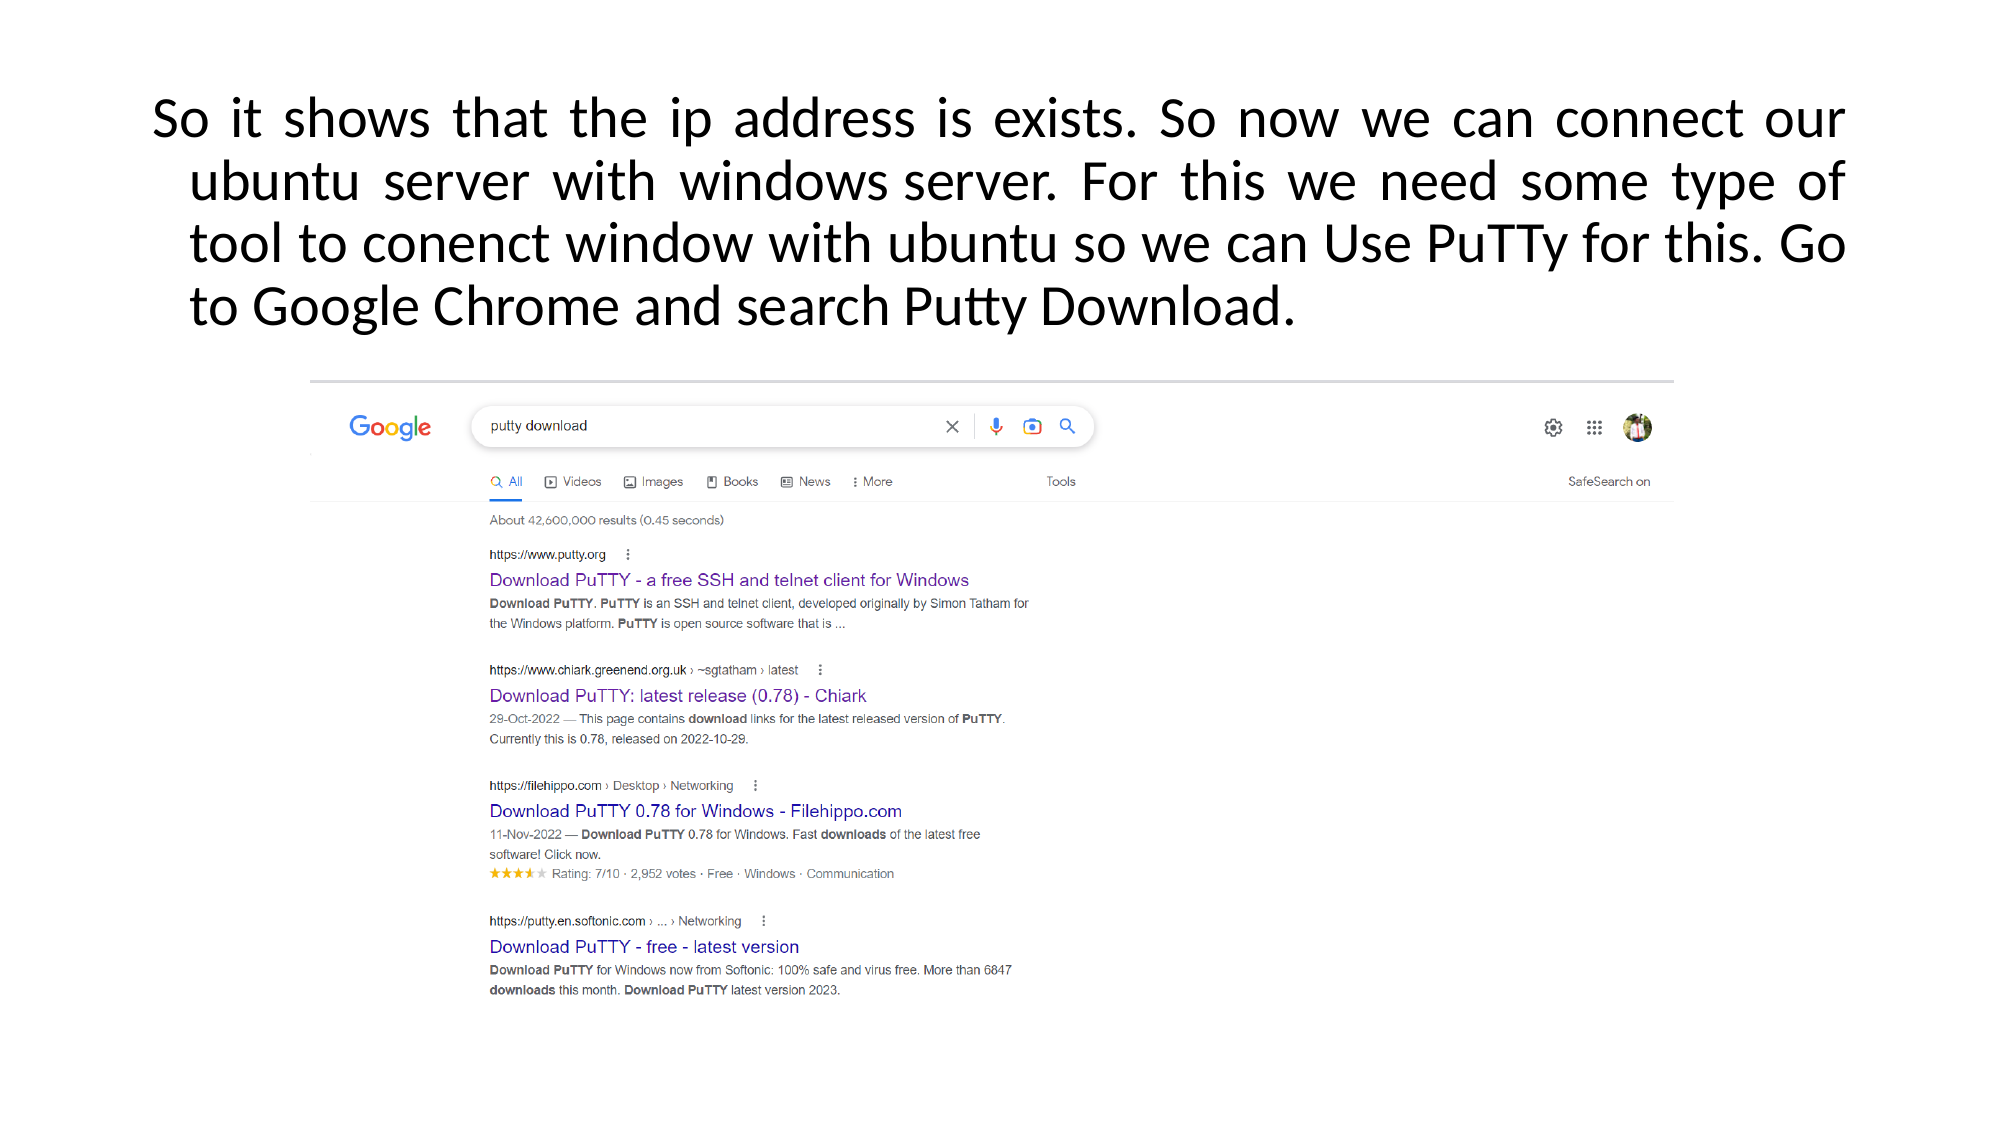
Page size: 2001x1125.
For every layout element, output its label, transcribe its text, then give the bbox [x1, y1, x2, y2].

picture [310, 380, 1674, 1002]
list So it shows that the ip address is exists. So now we can connect our ubuntu server with windows server. For this we need some type of tool to conenct window with ubuntu so we can Use PuTTy for this. Go to Google Chrome and search Putty Download. [137, 79, 1863, 1014]
